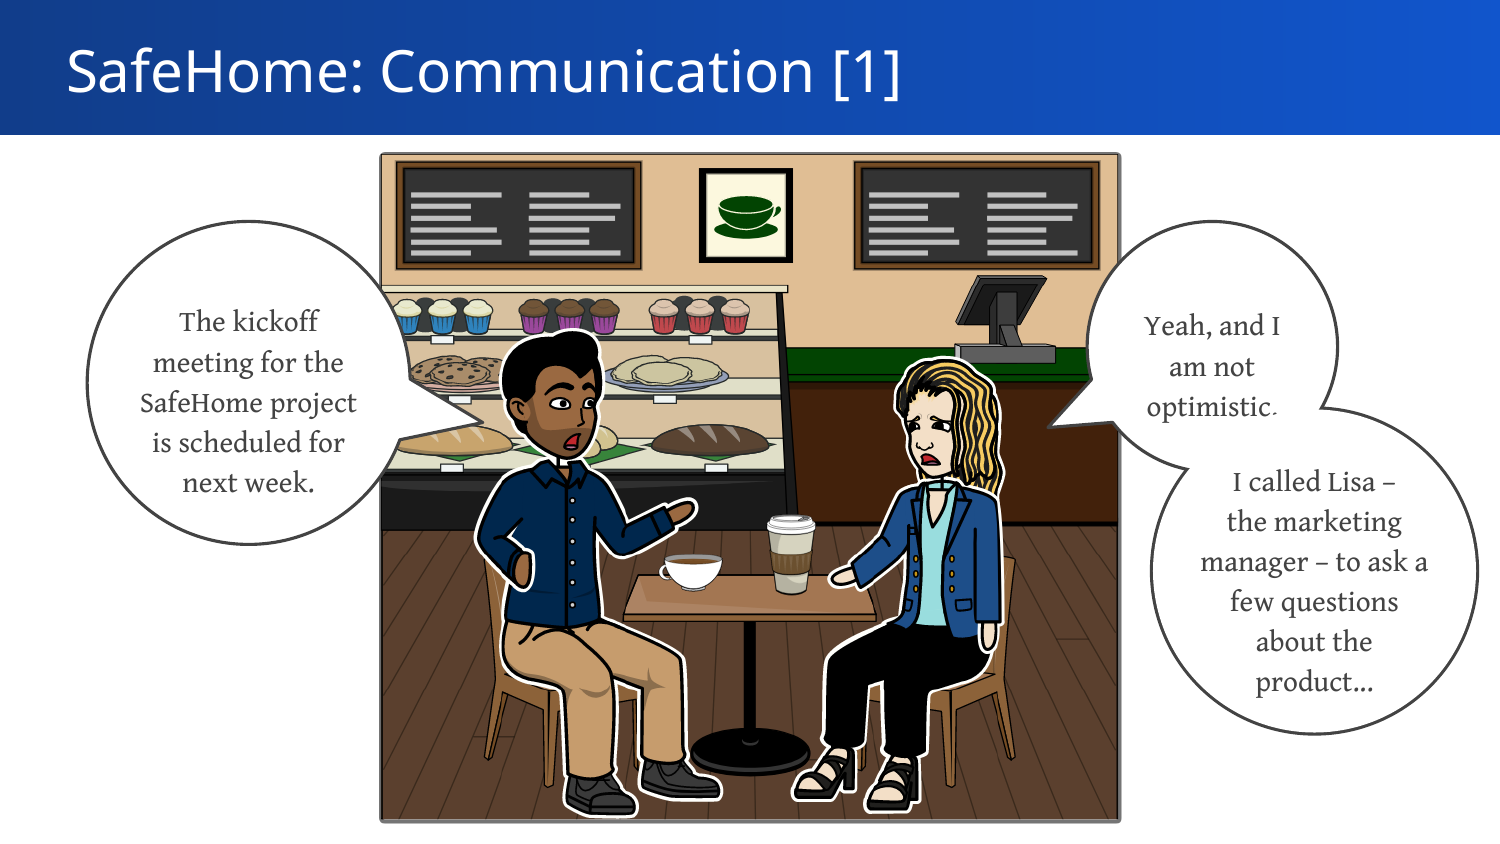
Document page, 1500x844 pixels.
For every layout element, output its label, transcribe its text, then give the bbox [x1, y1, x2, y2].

text_box I called Lisa – the marketing manager – to ask a few questions about the product... [1152, 409, 1477, 733]
title SafeHome: Communication [1] [51, 19, 1449, 122]
picture [378, 151, 1122, 824]
text_box Yeah, and I am not optimistic. [1127, 221, 1338, 470]
text_box The kickoff meeting for the SafeHome project is scheduled for next week. [87, 221, 373, 545]
